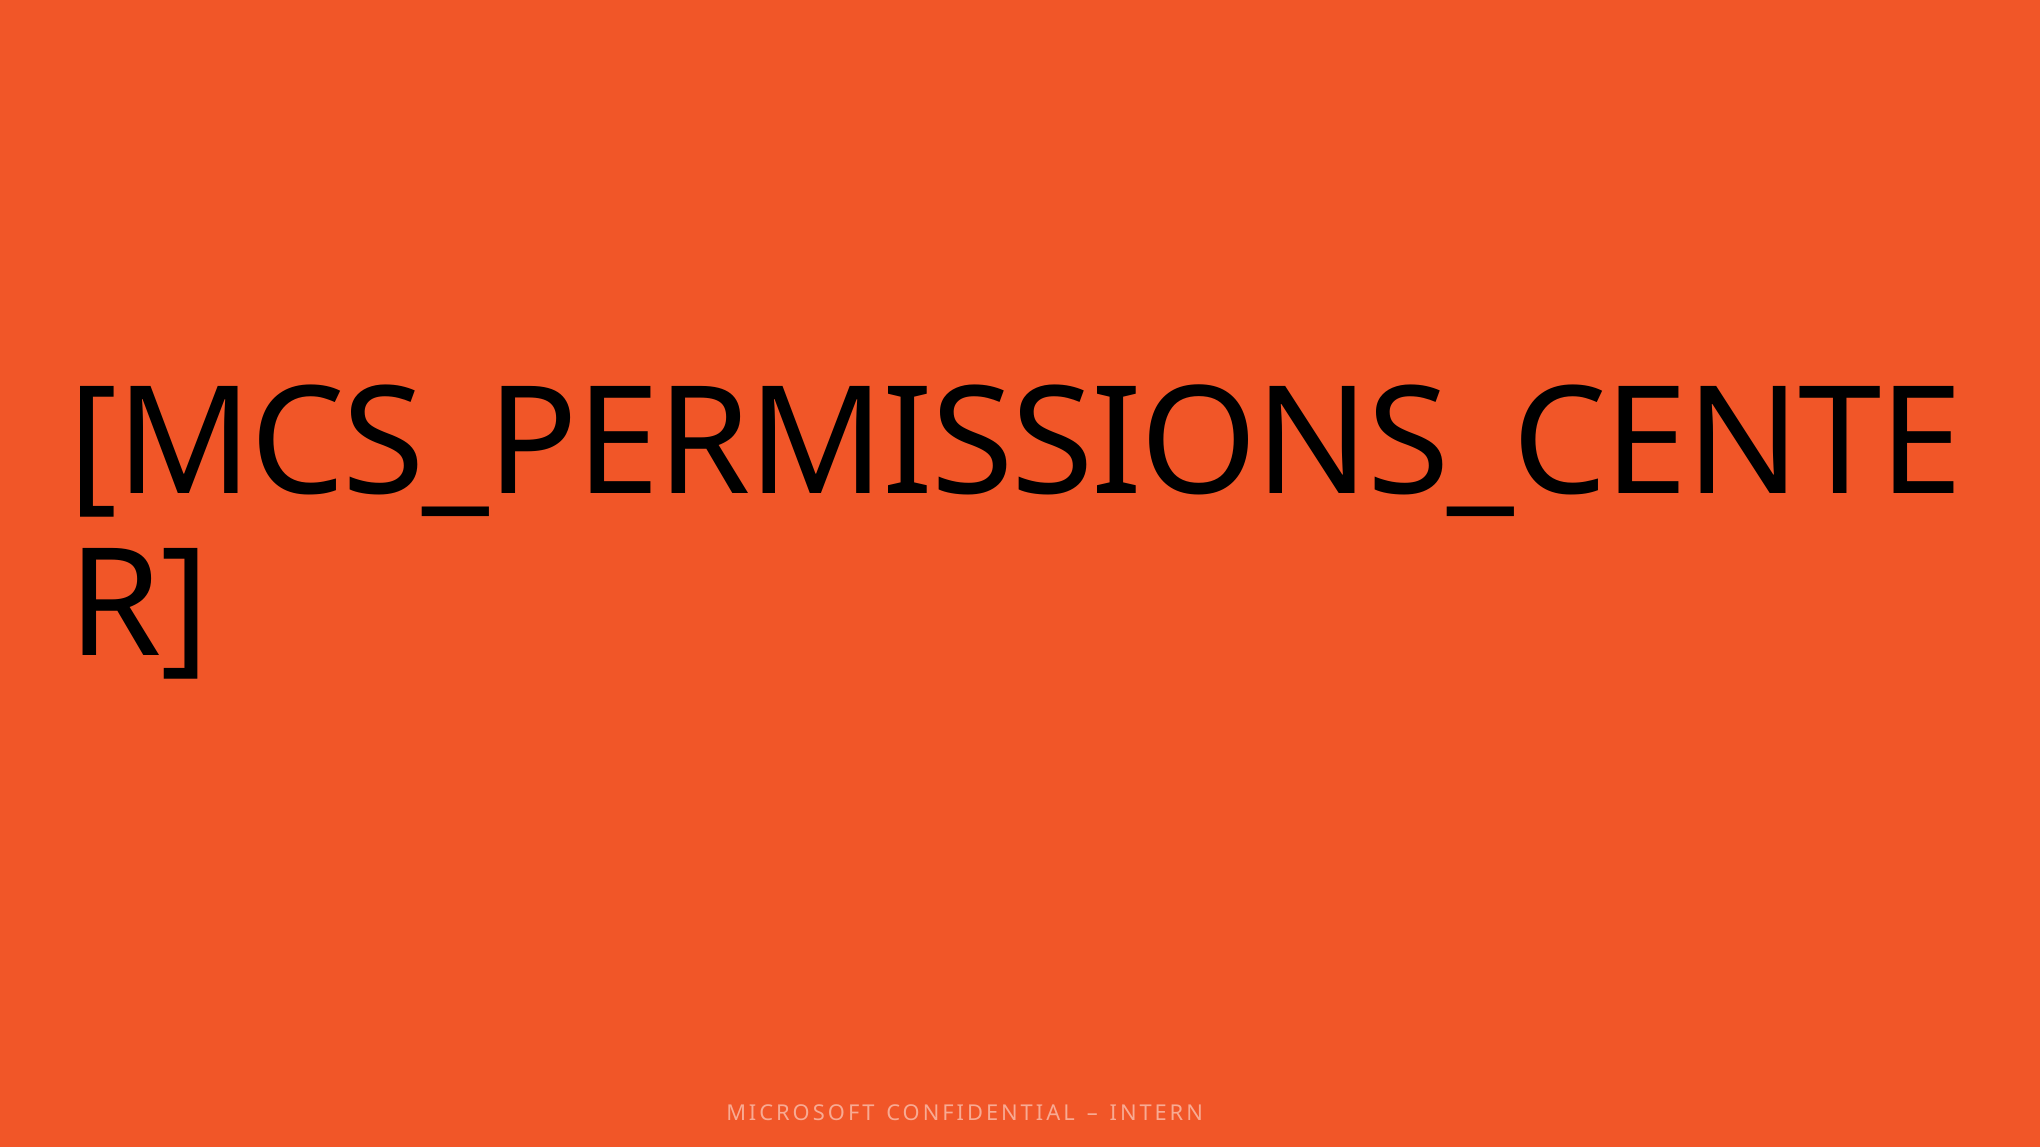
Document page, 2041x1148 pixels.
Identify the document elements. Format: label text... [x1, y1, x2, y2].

title [MCS_PERMISSIONS_CENTER] [45, 348, 1996, 650]
